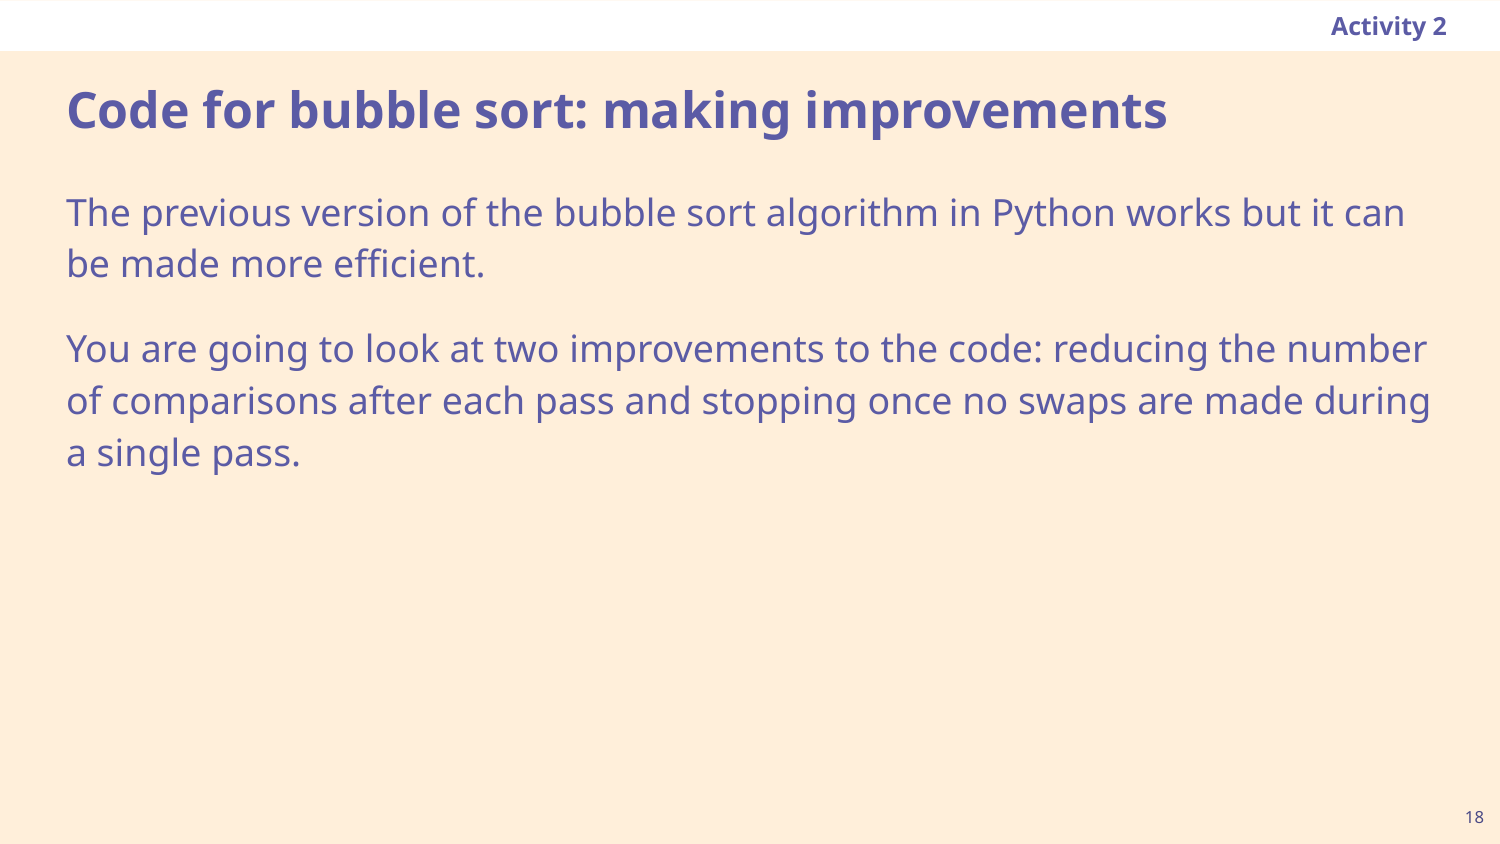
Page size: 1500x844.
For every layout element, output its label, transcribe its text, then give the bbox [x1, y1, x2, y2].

slide_number ‹#› [1448, 792, 1500, 844]
list The previous version of the bubble sort algorithm in Python works but it can be made more efficient. You are going to look at two improvements to the code: reducing the number of comparisons after each pass and stopping once no swaps are made during a single pass. [51, 167, 1449, 793]
subtitle Activity 2 [862, 0, 1448, 52]
title Code for bubble sort: making improvements [51, 51, 1449, 167]
